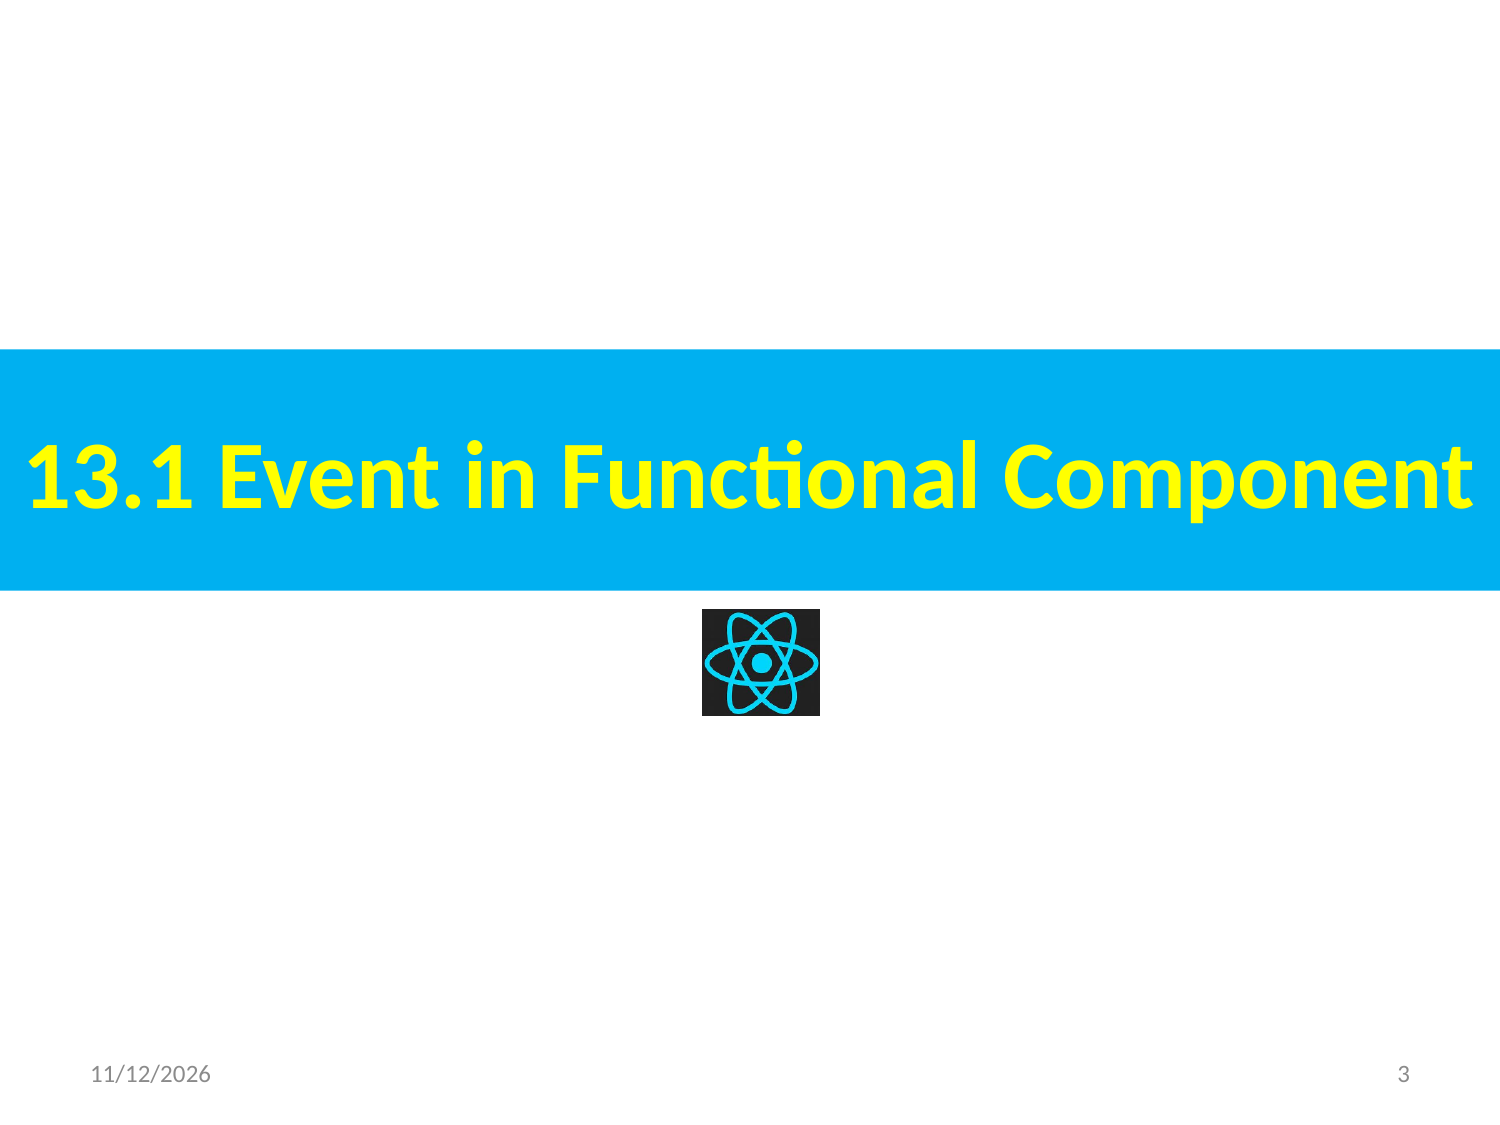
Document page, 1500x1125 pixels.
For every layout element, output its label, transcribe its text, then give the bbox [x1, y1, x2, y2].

picture [702, 609, 821, 716]
title 13.1 Event in Functional Component [0, 349, 1500, 591]
slide_number 3 [1074, 1042, 1425, 1103]
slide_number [75, 1042, 425, 1103]
